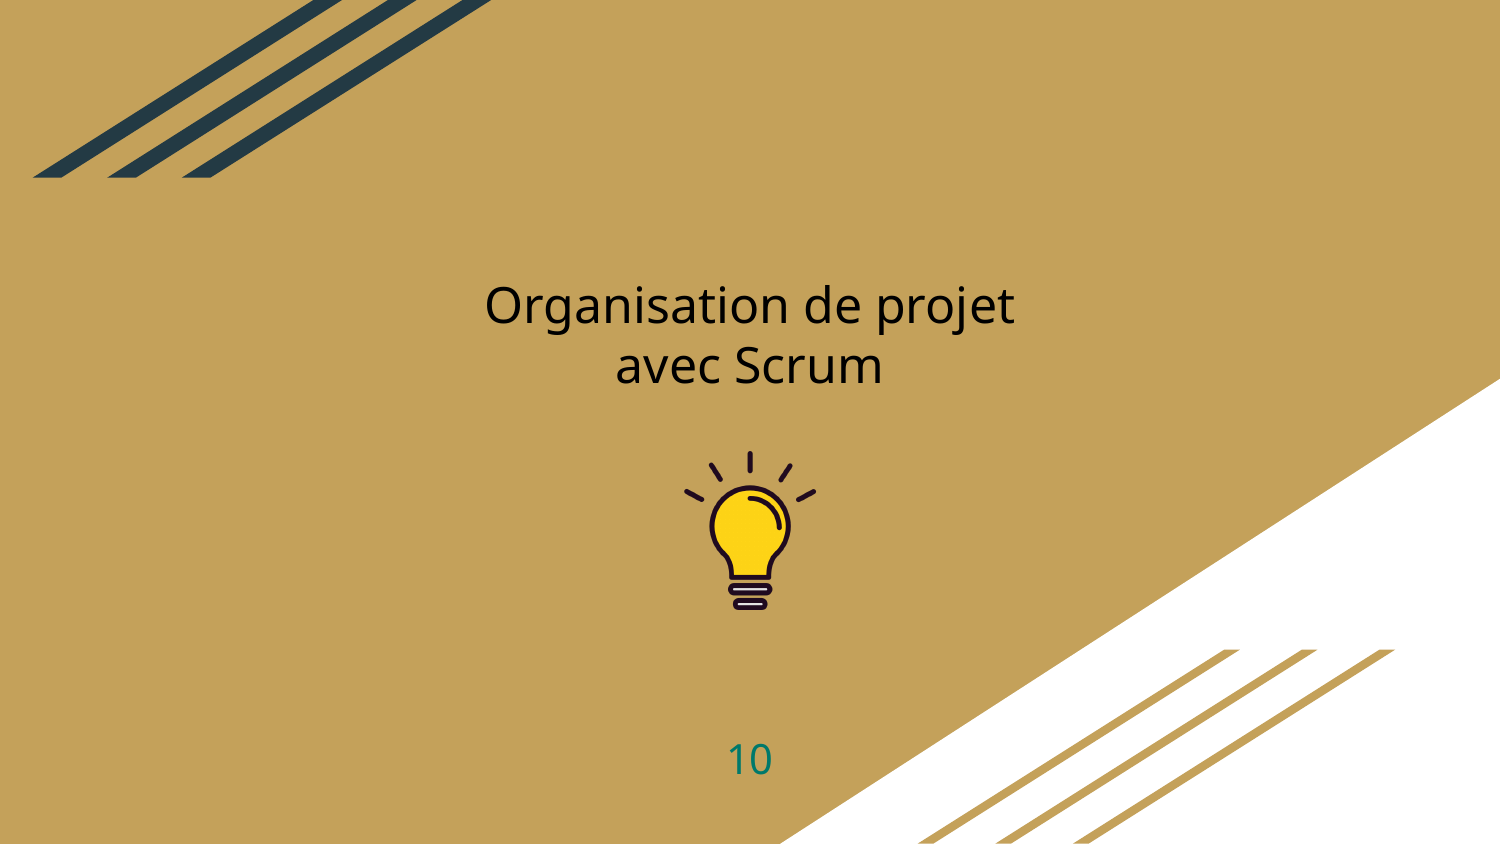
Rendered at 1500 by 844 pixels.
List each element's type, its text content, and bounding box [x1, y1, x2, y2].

picture [670, 451, 830, 610]
title Organisation de projet avec Scrum [414, 215, 1086, 452]
slide_number 10 [705, 729, 795, 794]
